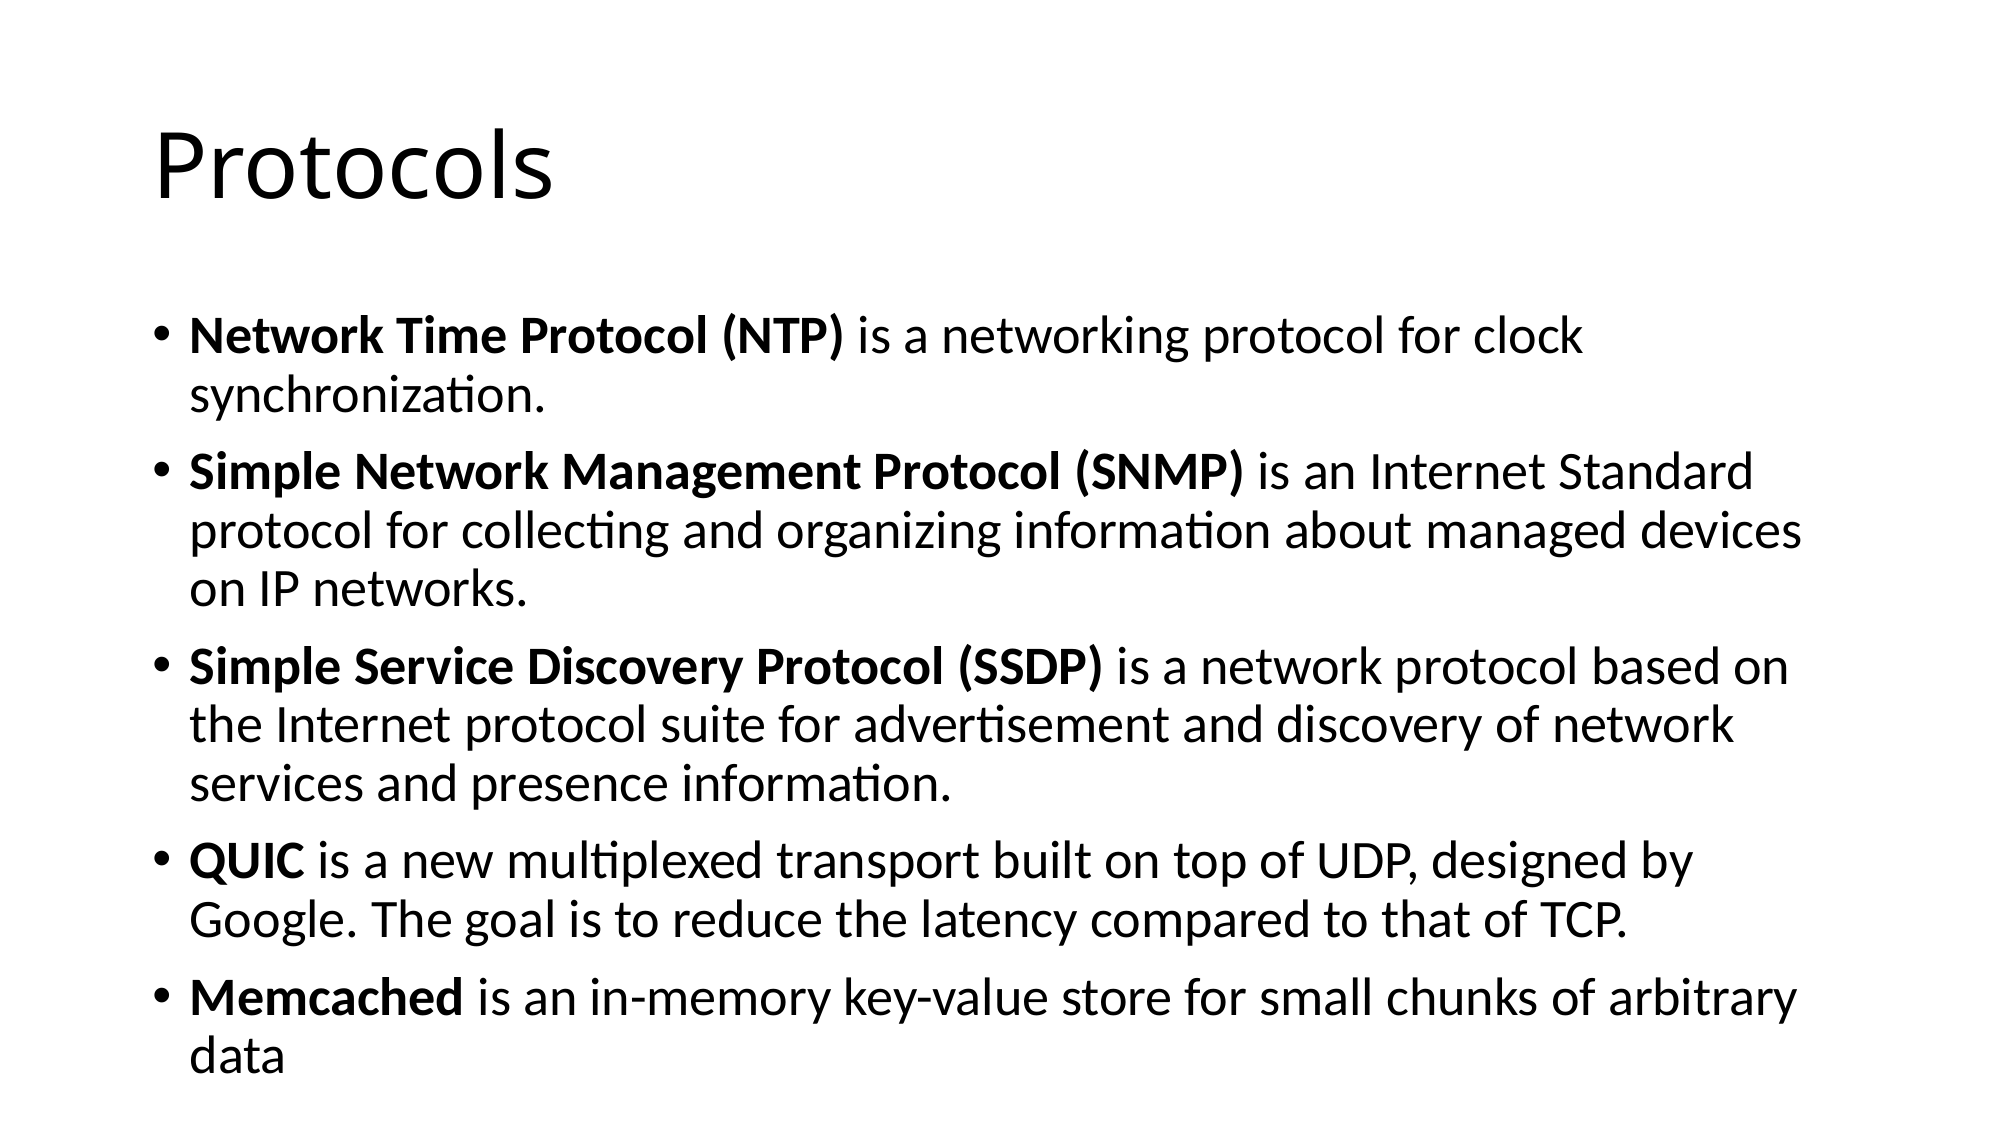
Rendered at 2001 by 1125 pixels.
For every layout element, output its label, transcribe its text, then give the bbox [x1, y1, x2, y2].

title Protocols [137, 59, 1863, 278]
list Network Time Protocol (NTP) is a networking protocol for clock synchronization. Simple Network Management Protocol (SNMP) is an Internet Standard protocol for collecting and organizing information about managed devices on IP networks. Simple Service Discovery Protocol (SSDP) is a network protocol based on the Internet protocol suite for advertisement and discovery of network services and presence information. QUIC is a new multiplexed transport built on top of UDP, designed by Google. The goal is to reduce the latency compared to that of TCP. Memcached is an in-memory key-value store for small chunks of arbitrary data [137, 299, 1863, 1098]
